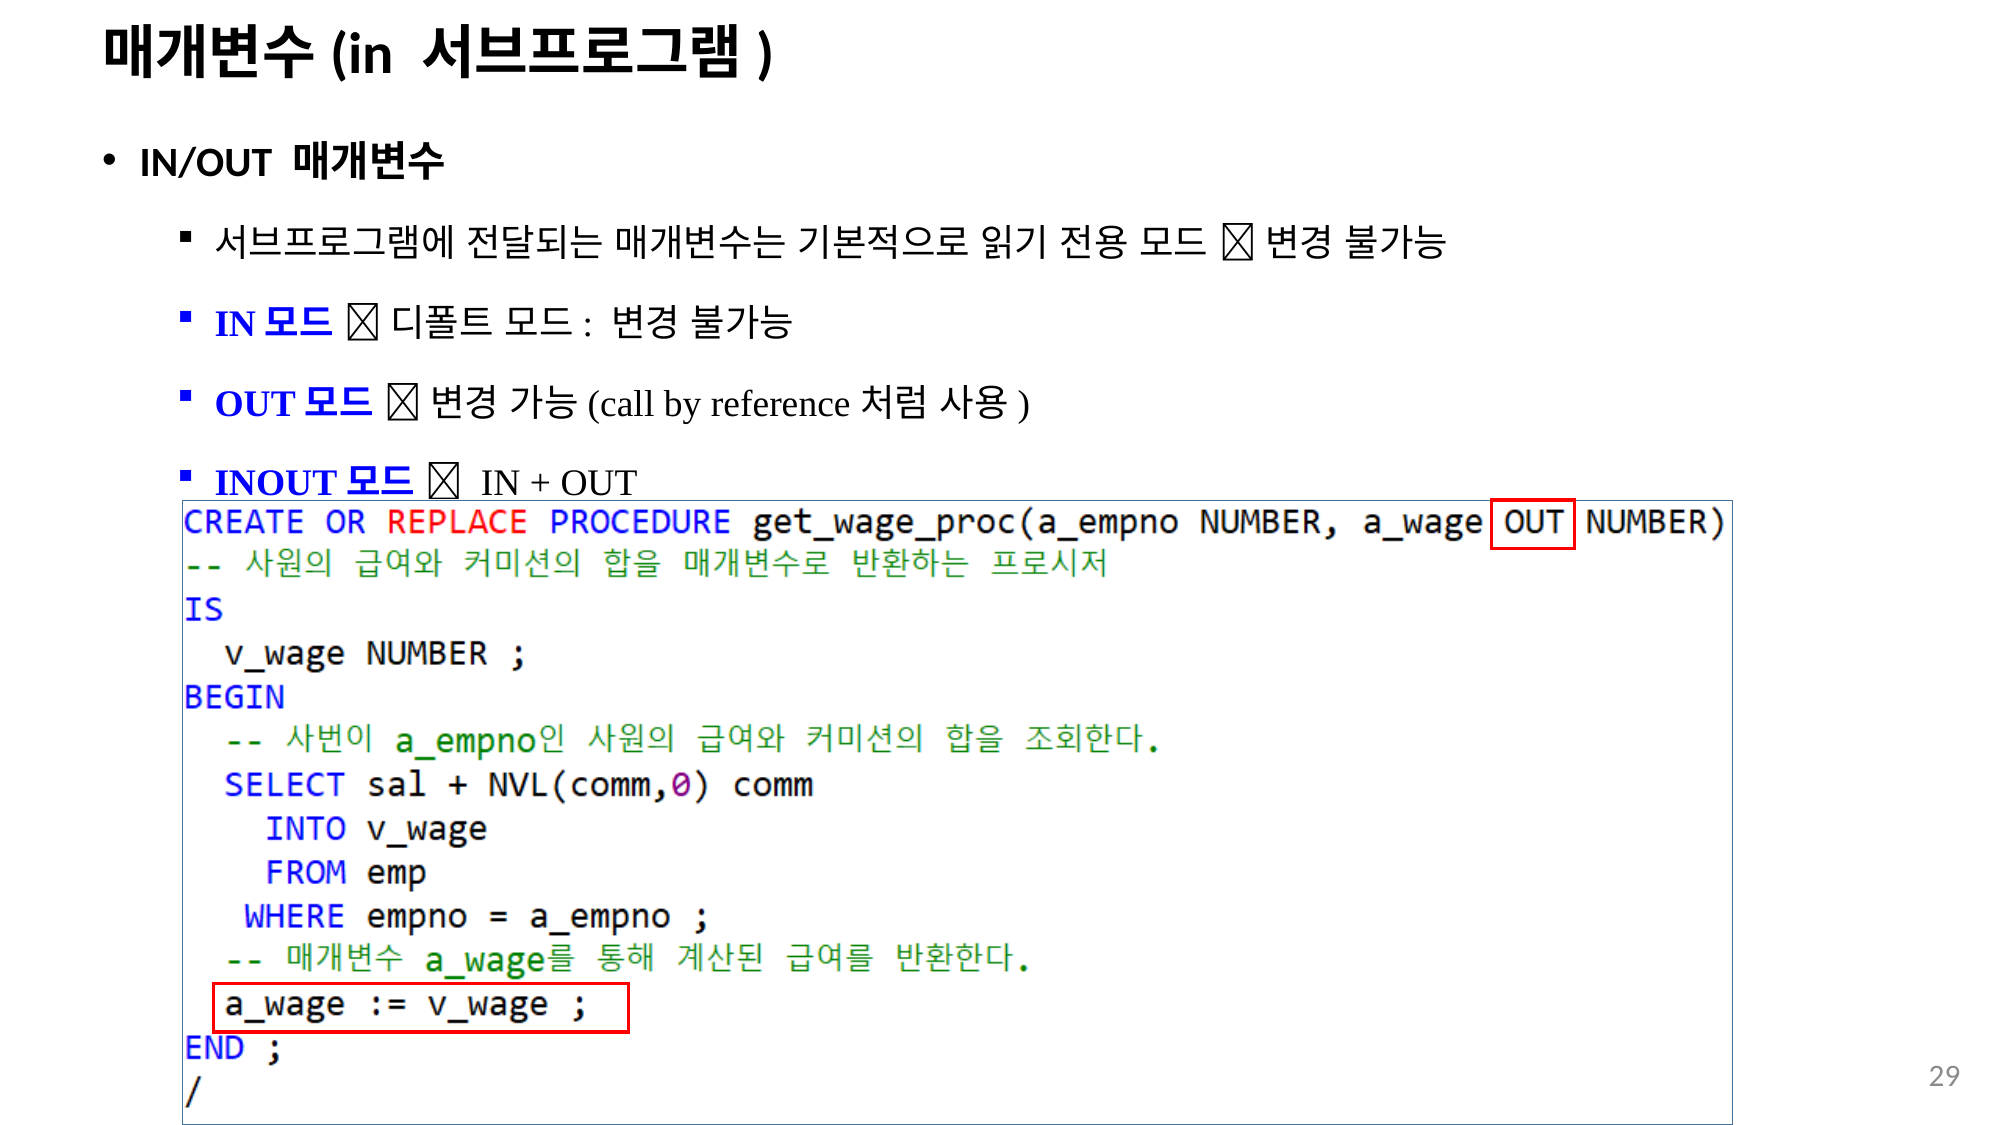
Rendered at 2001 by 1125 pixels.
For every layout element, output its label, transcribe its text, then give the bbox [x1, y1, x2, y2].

list IN/OUT 매개변수 서브프로그램에 전달되는 매개변수는 기본적으로 읽기 전용 모드  변경 불가능 IN모드  디폴트 모드: 변경 불가능 OUT모드  변경 가능(call by reference처럼 사용) INOUT모드  IN + OUT [87, 107, 1909, 1075]
slide_number 29 [1733, 1042, 1976, 1106]
picture [182, 499, 1733, 1125]
title 매개변수(in 서브프로그램) [87, 26, 1812, 83]
